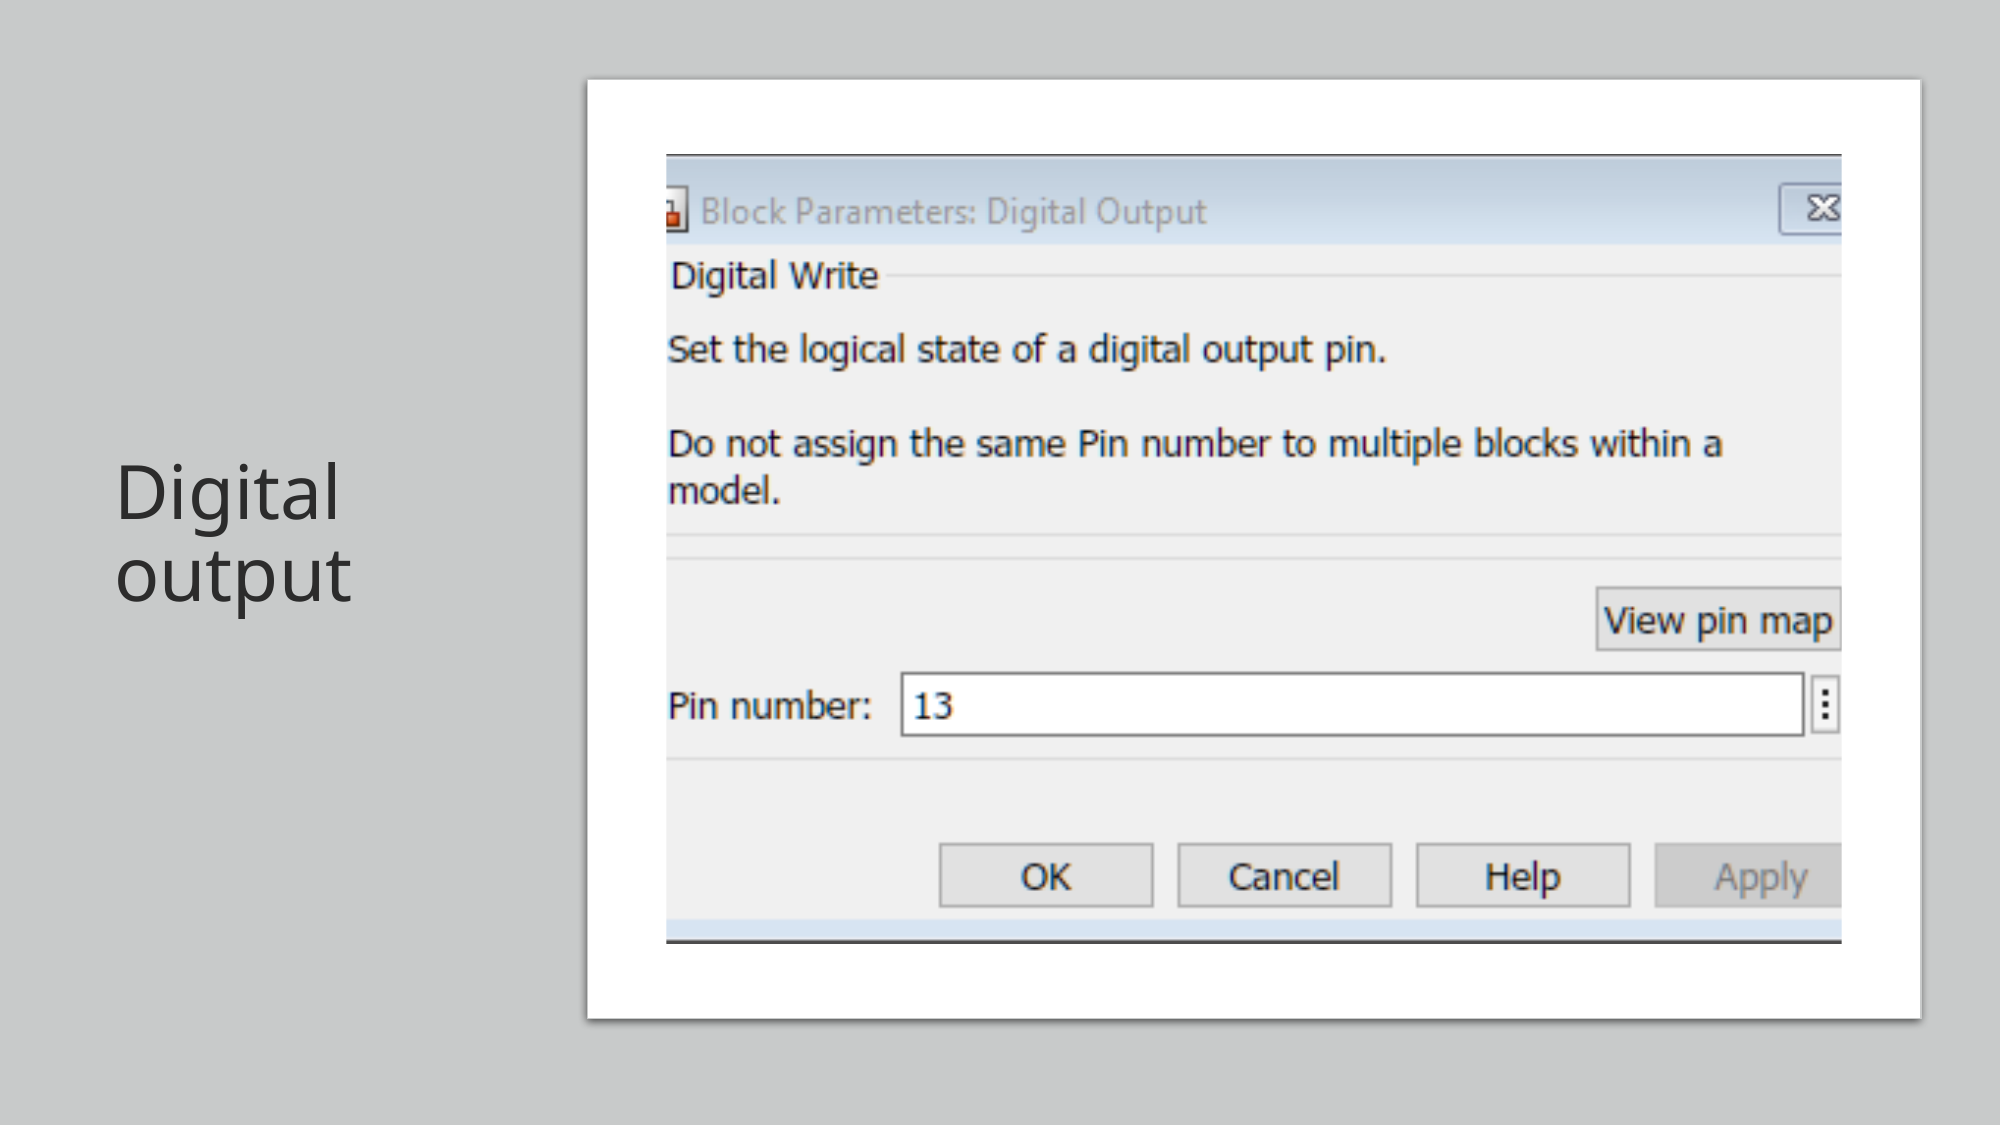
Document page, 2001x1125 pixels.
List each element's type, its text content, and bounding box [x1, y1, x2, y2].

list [666, 154, 1842, 944]
text_box [586, 78, 1922, 1019]
title Digital output [99, 104, 527, 968]
text_box [0, 0, 2000, 1125]
